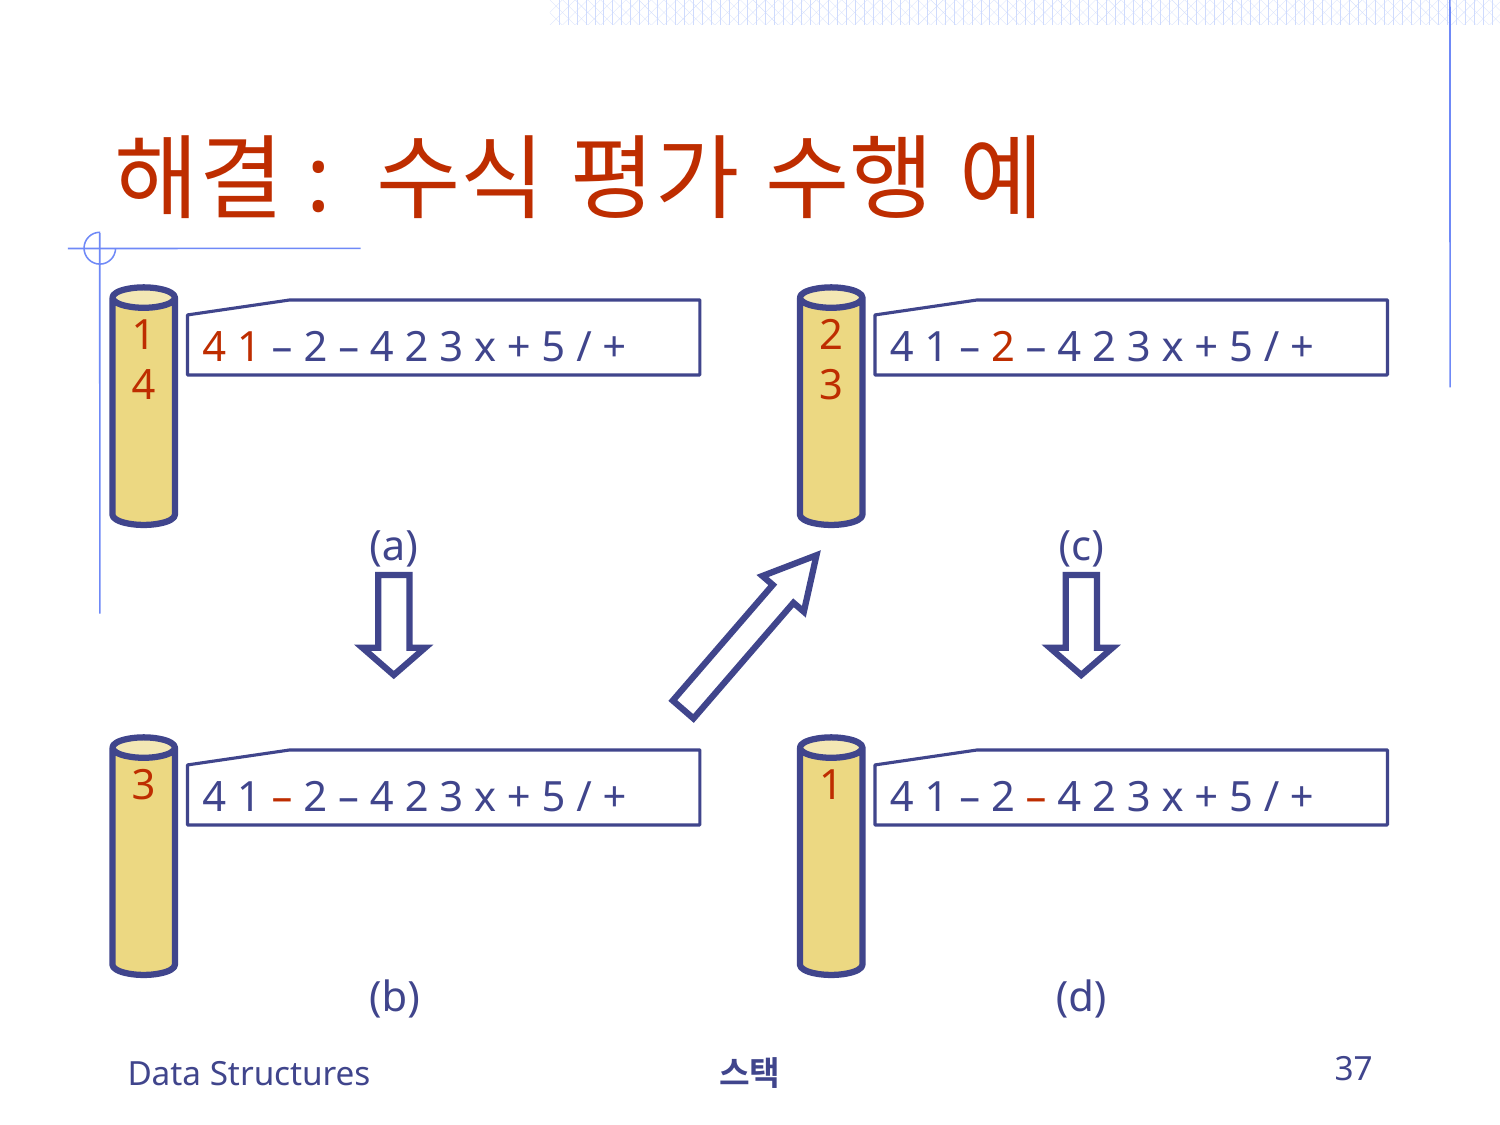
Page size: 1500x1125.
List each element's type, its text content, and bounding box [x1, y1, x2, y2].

text_box 4 1 – 2 – 4 2 3 x + 5 / + [874, 299, 1388, 375]
footer 스택 [526, 1024, 988, 1101]
text_box 2 3 [799, 287, 863, 525]
title 해결: 수식 평가 수행 예 [99, 49, 1388, 238]
text_box (b) [360, 963, 429, 1026]
text_box (d) [1046, 963, 1116, 1026]
text_box 1 4 [112, 287, 175, 525]
text_box [362, 575, 426, 676]
text_box 1 [799, 737, 863, 975]
text_box [672, 555, 817, 719]
text_box 4 1 – 2 – 4 2 3 x + 5 / + [874, 749, 1388, 825]
text_box 4 1 – 2 – 4 2 3 x + 5 / + [187, 299, 700, 375]
text_box 4 1 – 2 – 4 2 3 x + 5 / + [187, 749, 700, 825]
slide_number 37 [1074, 1024, 1388, 1101]
slide_number Data Structures [112, 1024, 526, 1101]
text_box 3 [112, 737, 175, 975]
text_box [1050, 575, 1113, 676]
text_box (c) [1046, 512, 1116, 575]
text_box (a) [359, 512, 428, 575]
